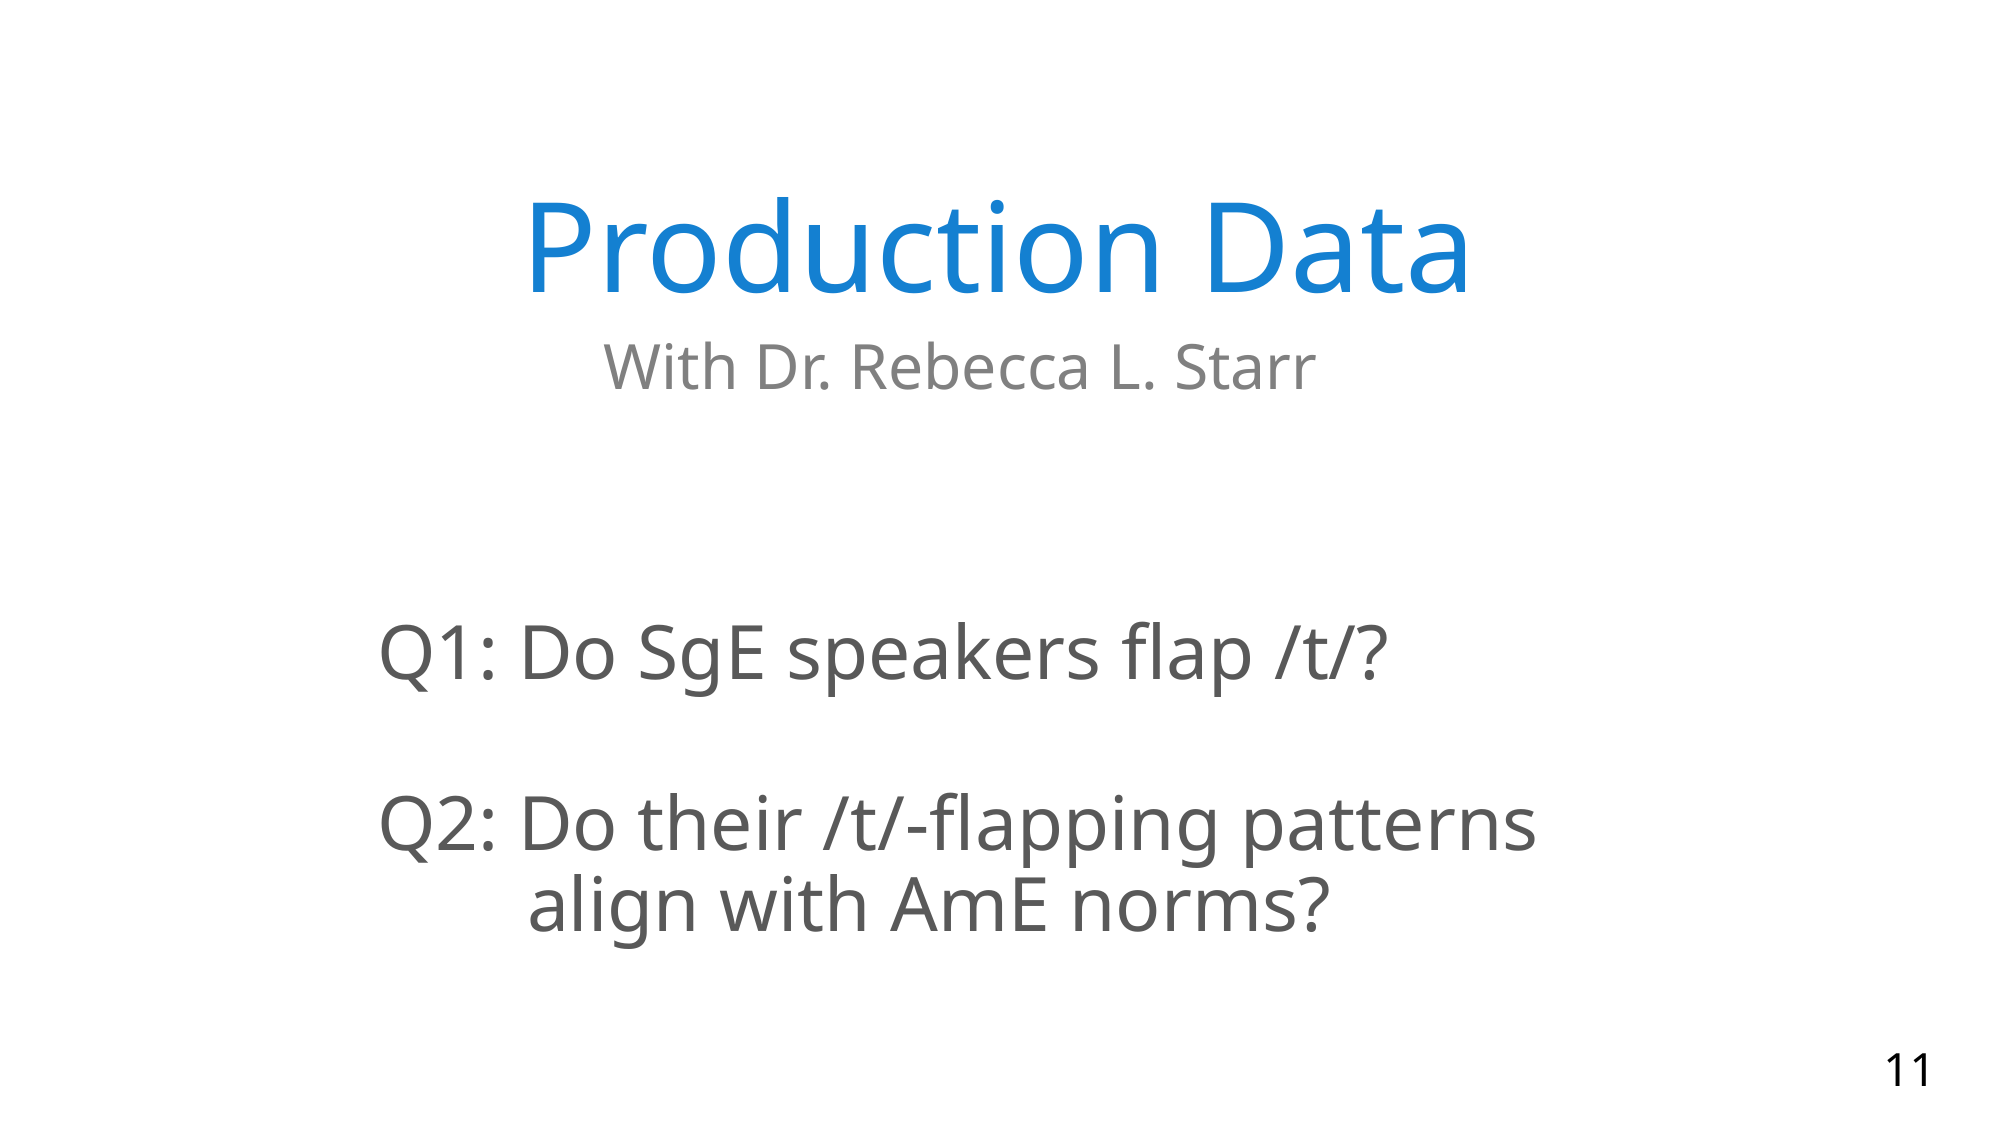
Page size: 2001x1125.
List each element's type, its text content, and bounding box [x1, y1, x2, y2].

text_box Q1: Do SgE speakers flap /t/? Q2: Do their /t/-flapping patterns align with AmE norms? [362, 562, 1638, 955]
text_box With Dr. Rebecca L. Starr [577, 327, 999, 402]
slide_number 11 [1500, 1032, 1951, 1093]
title Production Data [136, 0, 1862, 328]
